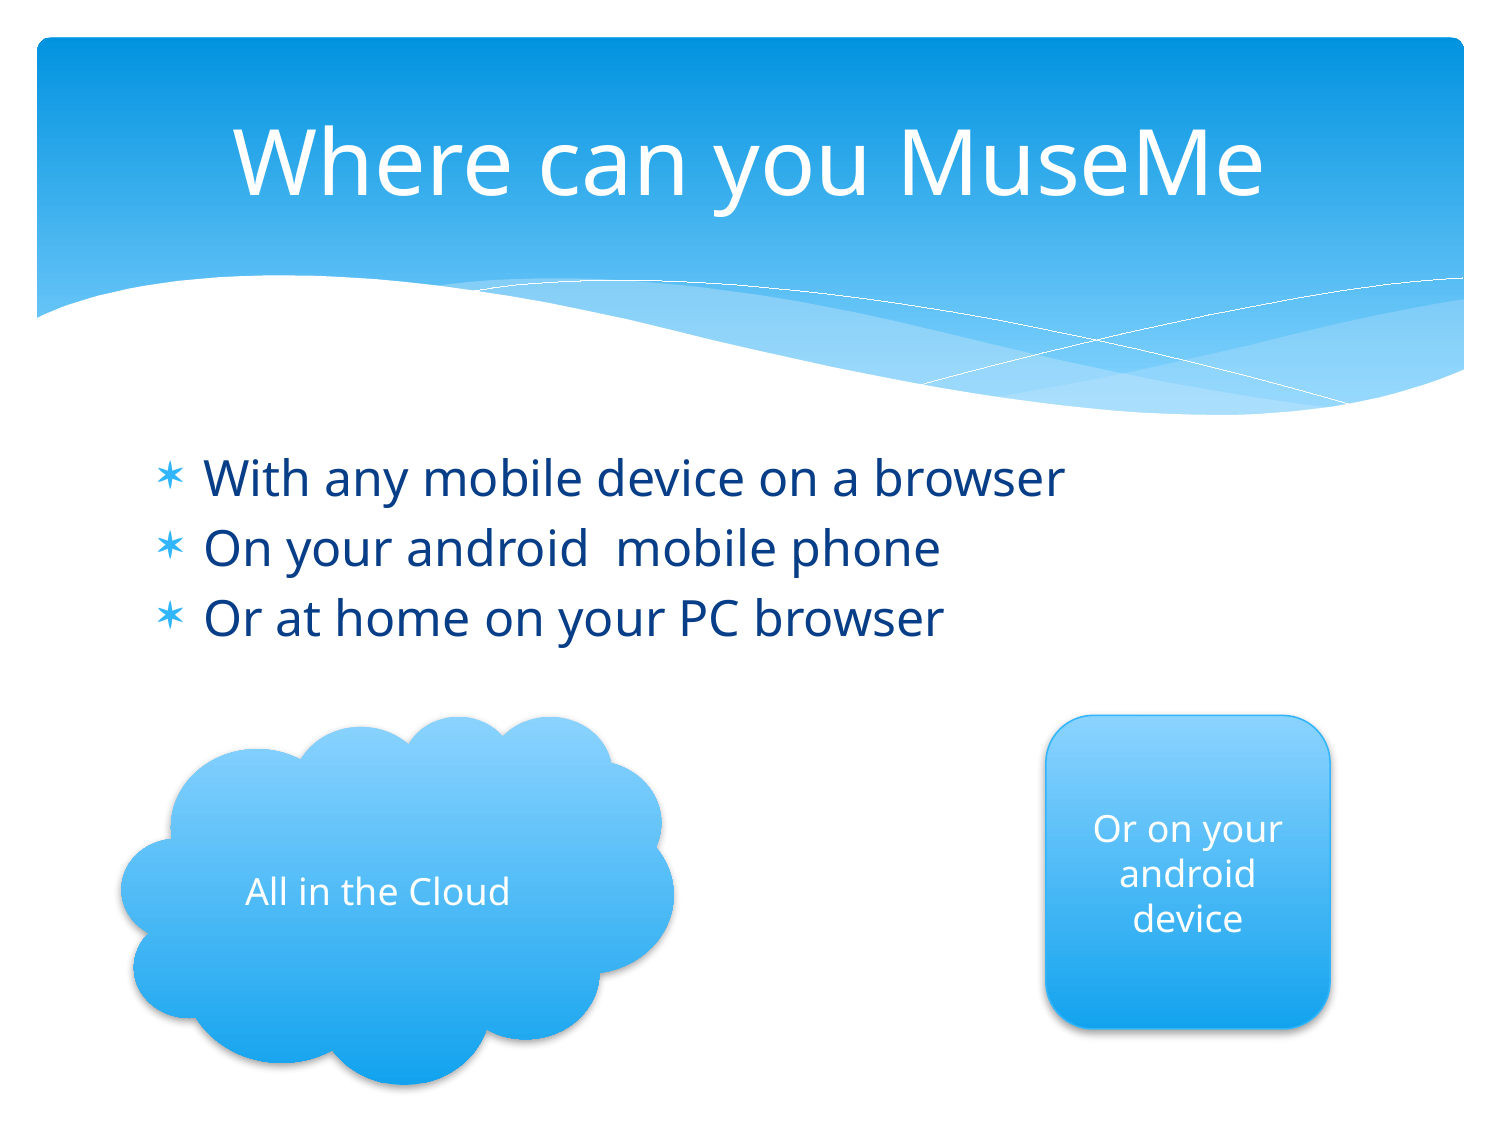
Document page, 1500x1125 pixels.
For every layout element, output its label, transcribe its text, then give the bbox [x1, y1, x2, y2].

text_box Or on your android device [1045, 714, 1331, 1030]
list With any mobile device on a browser On your android mobile phone Or at home on your PC browser [143, 438, 1359, 716]
text_box All in the Cloud [121, 716, 674, 1085]
title Where can you MuseMe [75, 55, 1425, 261]
